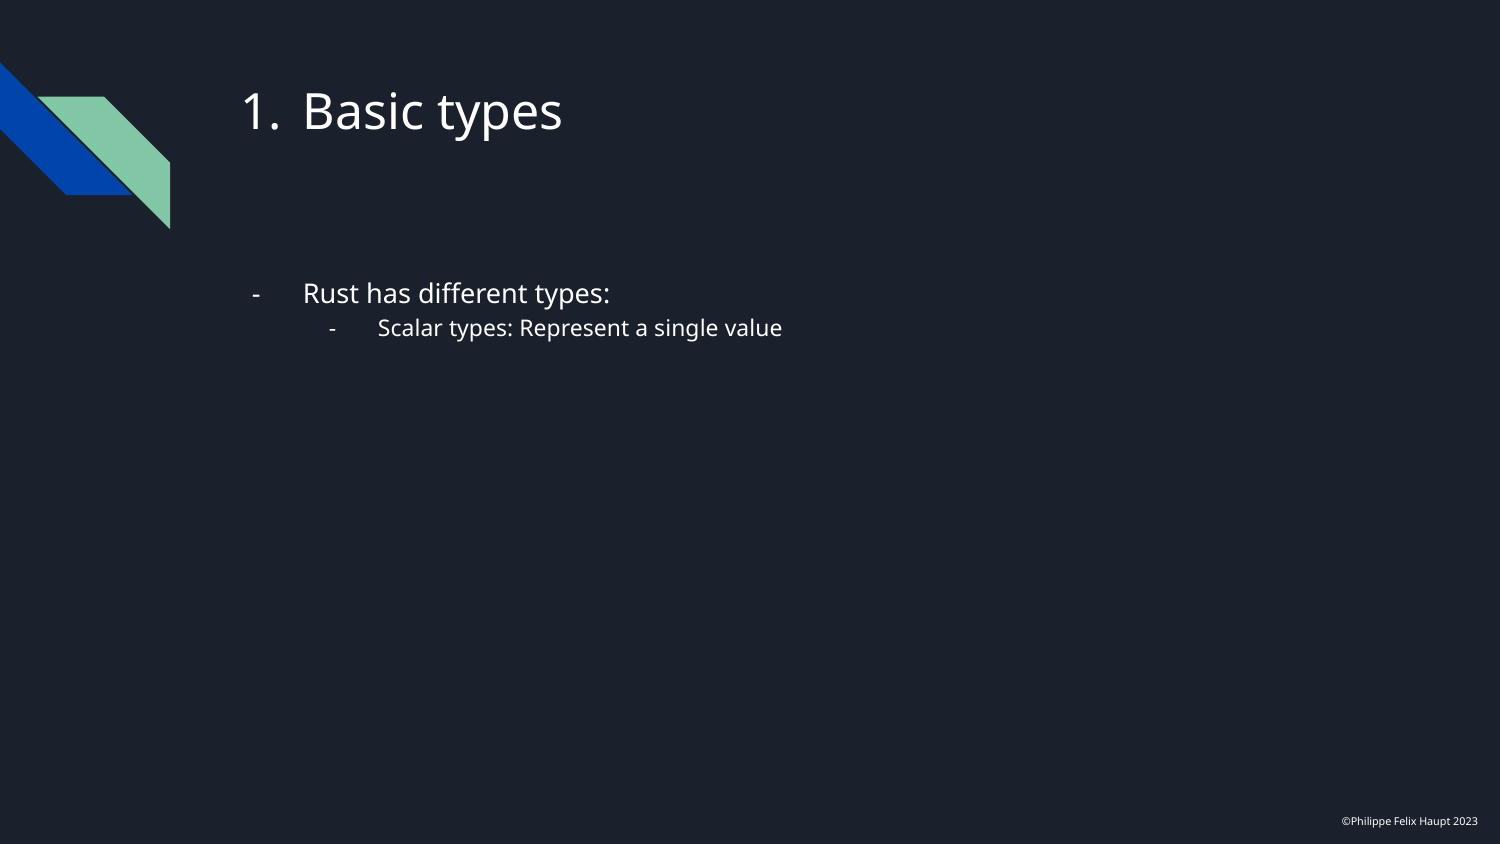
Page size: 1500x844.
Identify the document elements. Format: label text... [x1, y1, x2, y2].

list Rust has different types: Scalar types: Represent a single value [212, 257, 1368, 735]
title Basic types [212, 64, 1368, 215]
subtitle ©Philippe Felix Haupt 2023 [1326, 801, 1500, 844]
